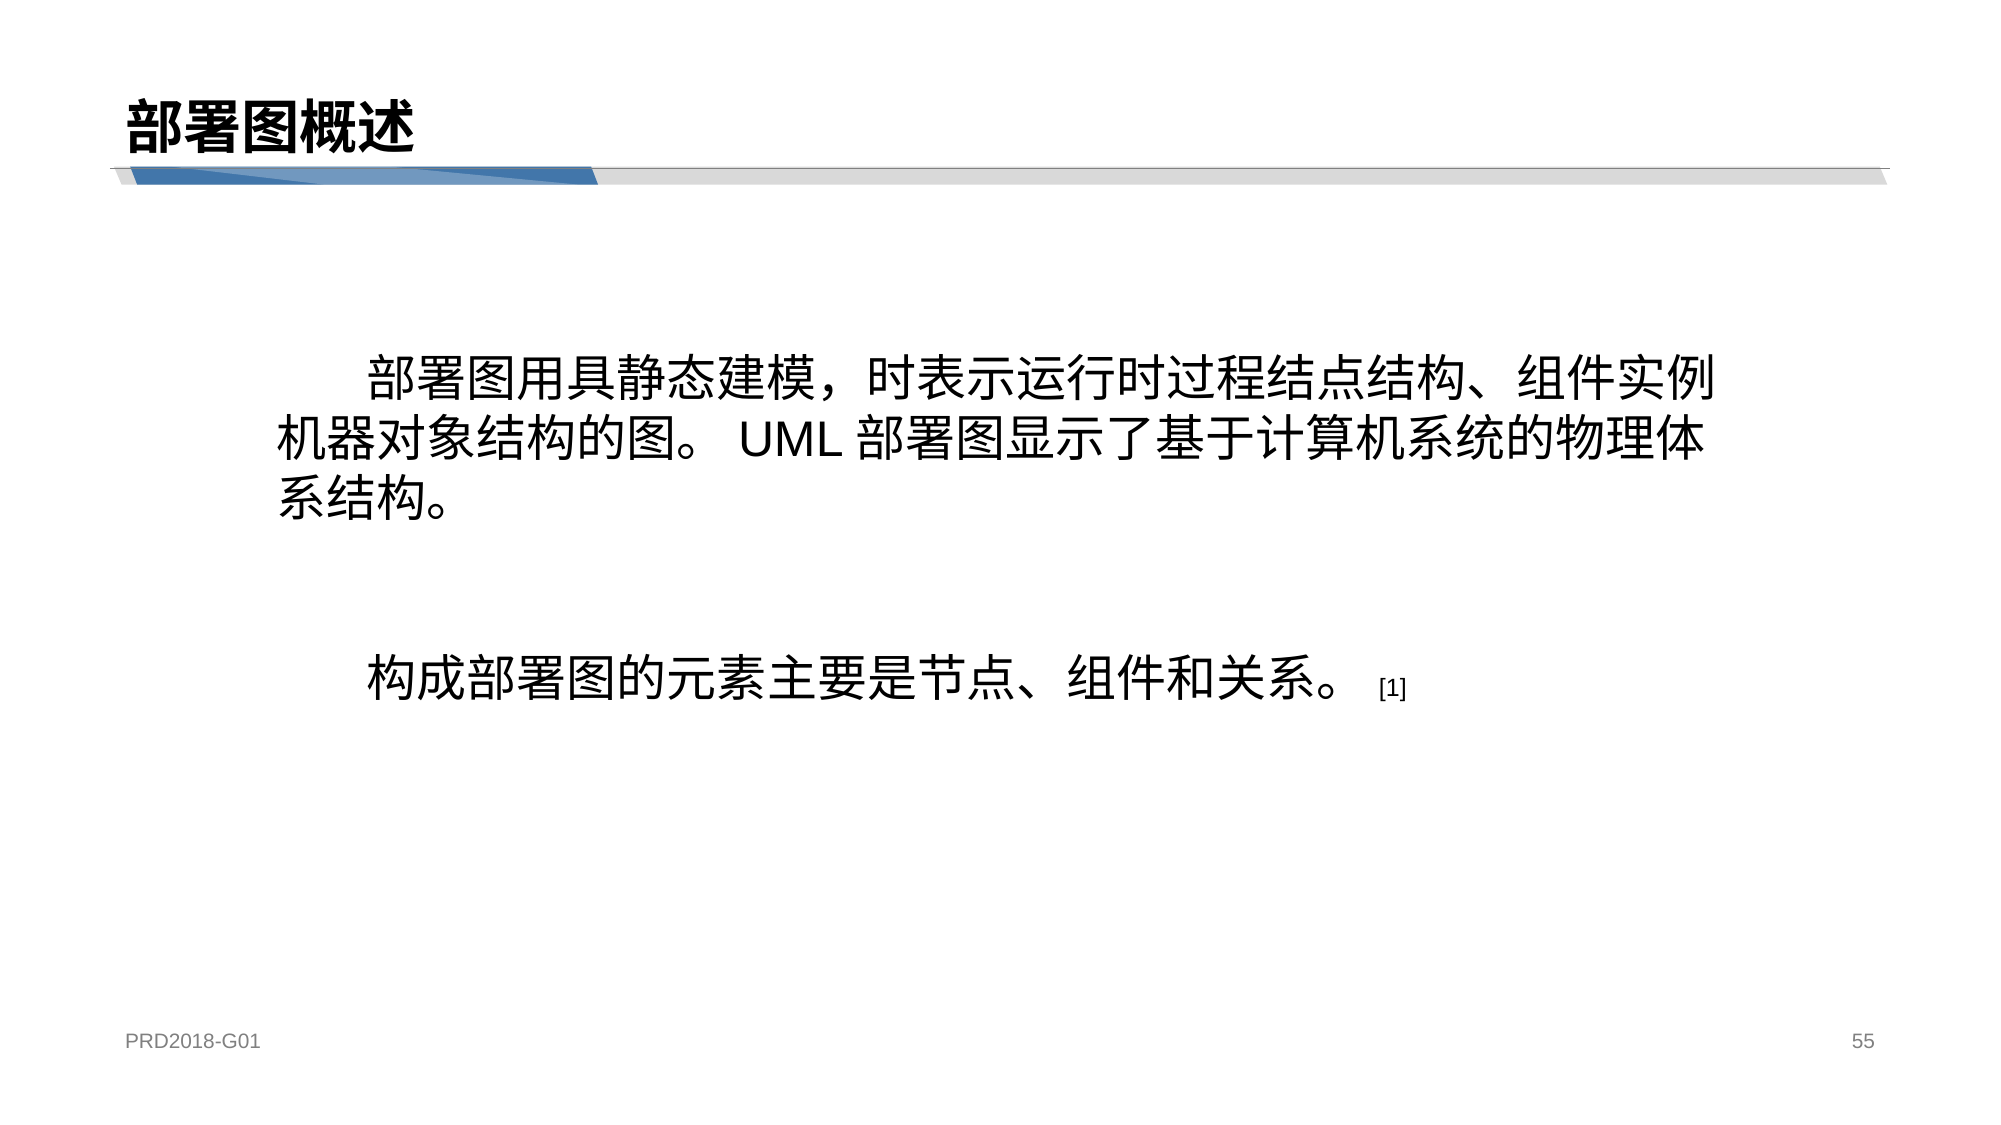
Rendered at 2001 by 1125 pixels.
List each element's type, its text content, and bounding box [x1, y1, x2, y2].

text_box 部署图用具静态建模，时表示运行时过程结点结构、组件实例机器对象结构的图。UML部署图显示了基于计算机系统的物理体系结构。 构成部署图的元素主要是节点、组件和关系。[1] [261, 338, 1739, 714]
title 部署图概述 [109, 0, 1890, 169]
footer PRD2018-G01 [109, 1023, 790, 1058]
slide_number 55 [1412, 1023, 1890, 1058]
